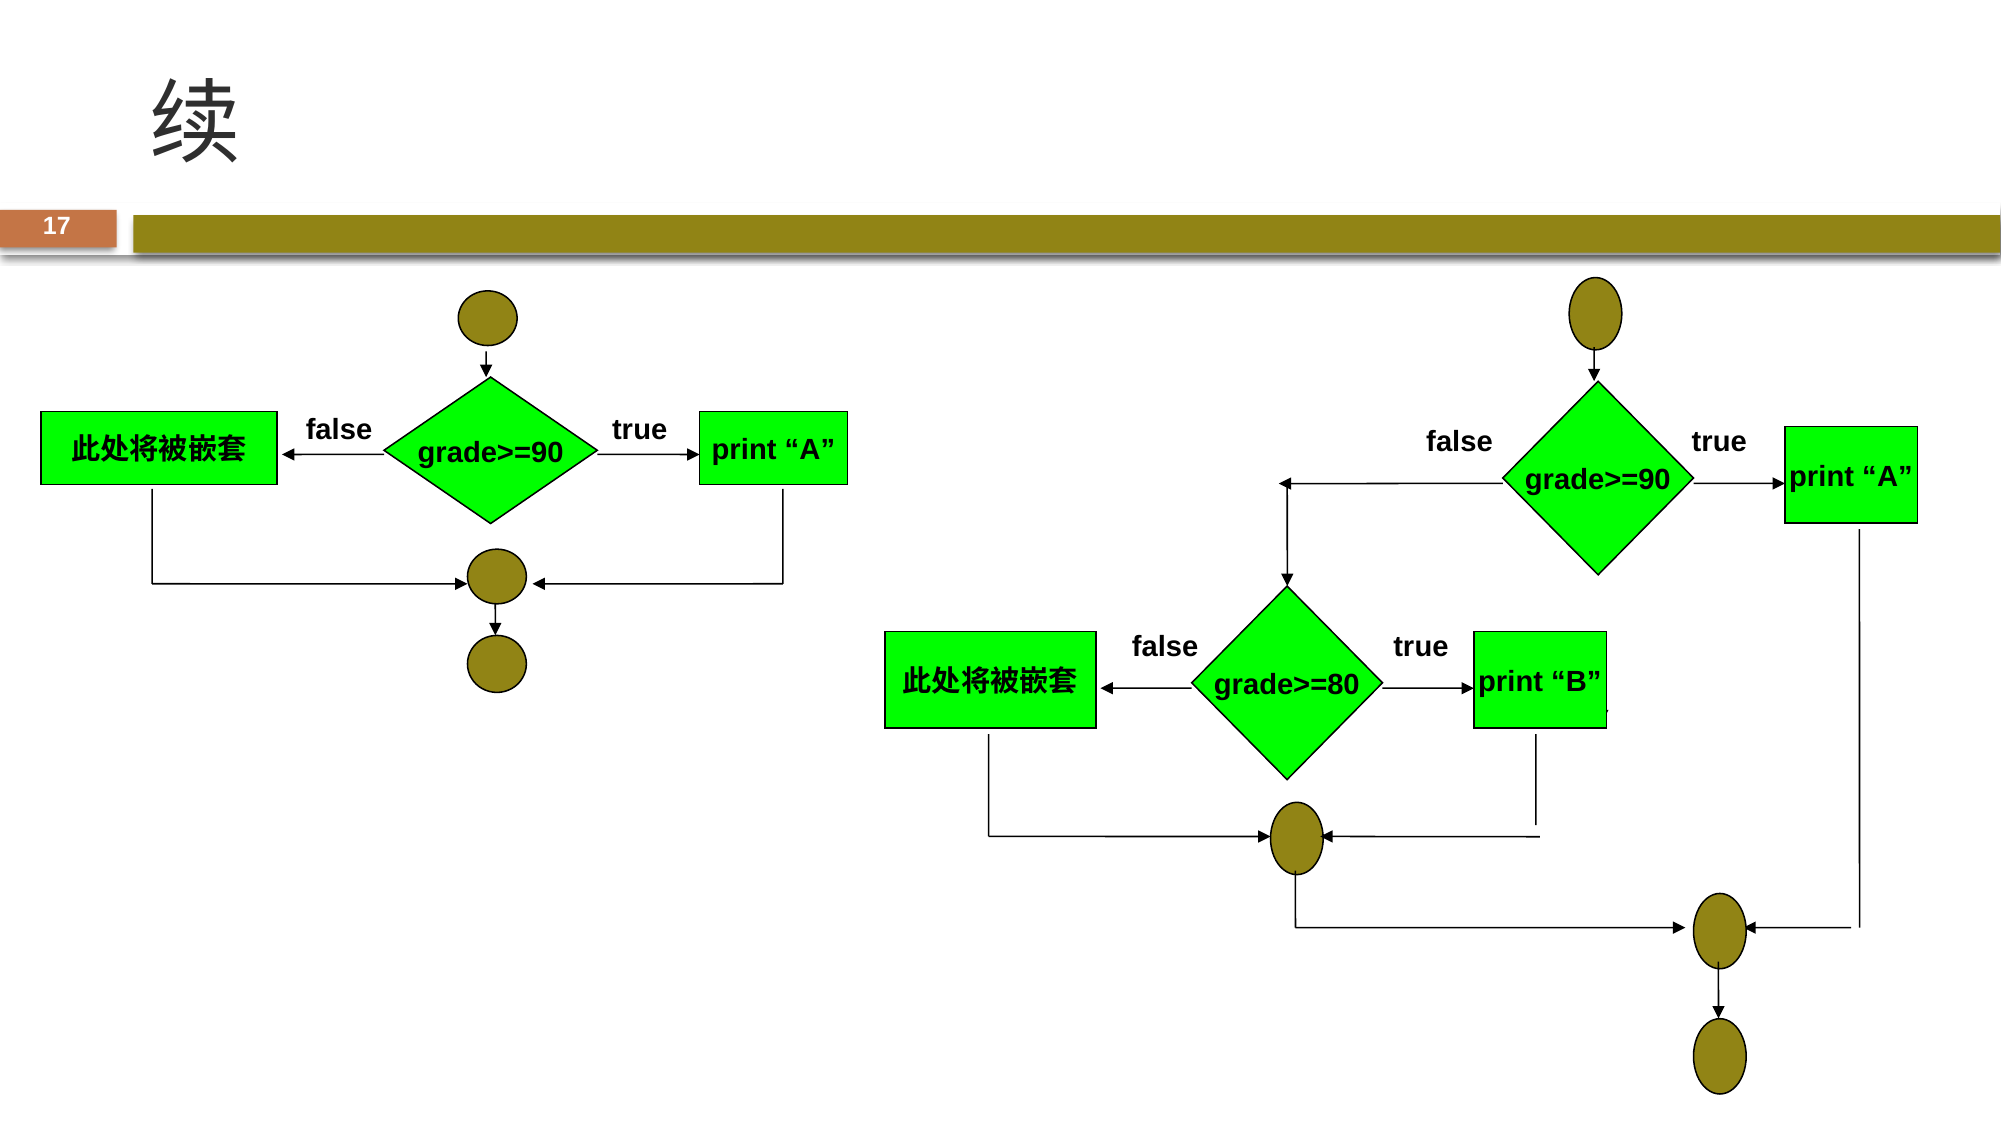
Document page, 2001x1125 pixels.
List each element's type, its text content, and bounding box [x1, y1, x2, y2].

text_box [40, 290, 848, 693]
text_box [884, 277, 1918, 1095]
title 续 [133, 37, 1918, 201]
slide_number 17 [0, 207, 114, 248]
